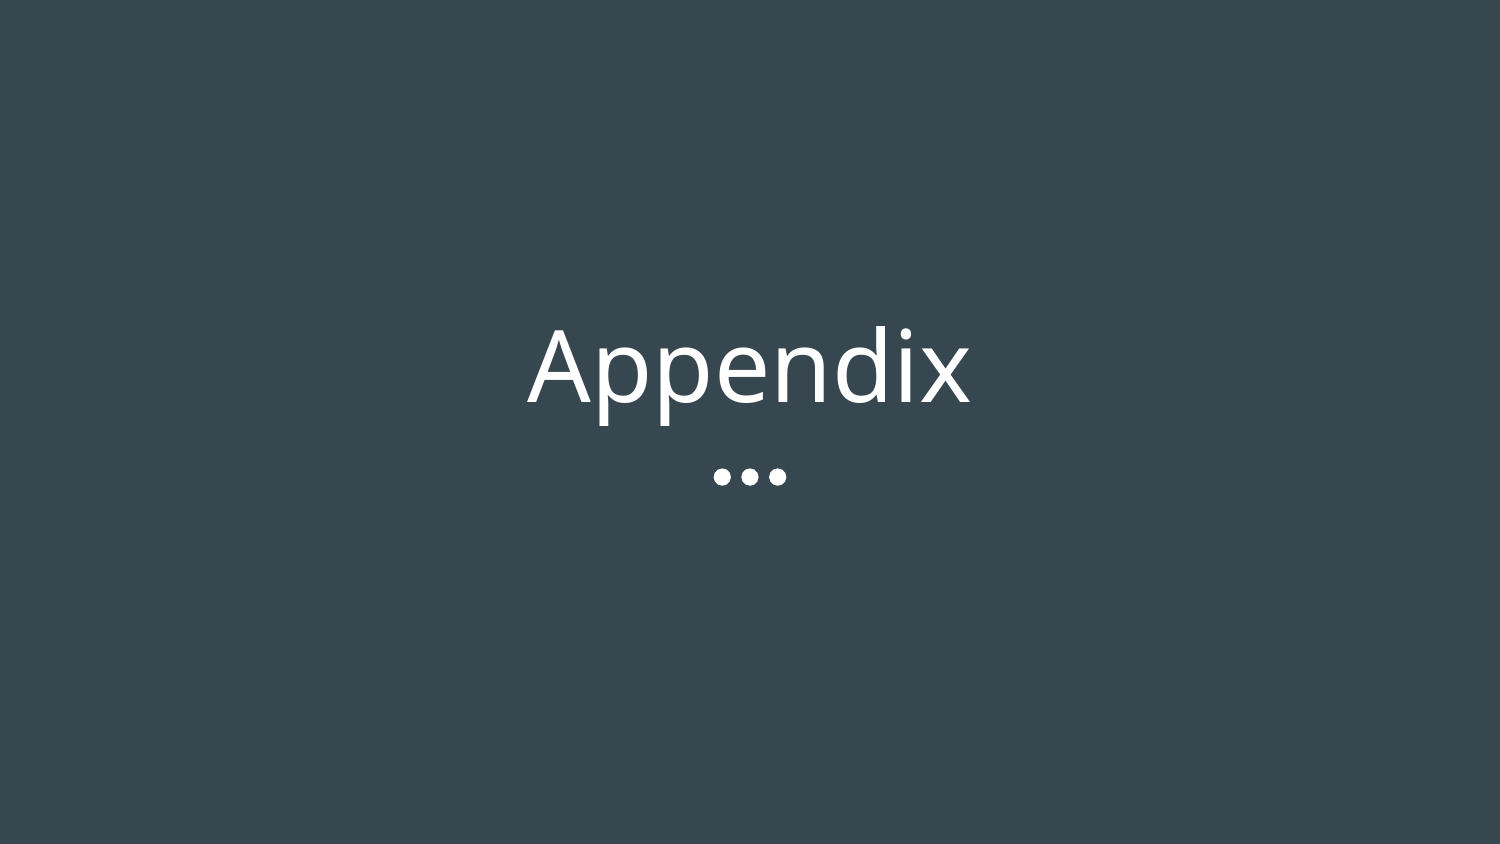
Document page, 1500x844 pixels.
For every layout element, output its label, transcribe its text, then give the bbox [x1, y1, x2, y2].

title Appendix [110, 162, 1390, 447]
